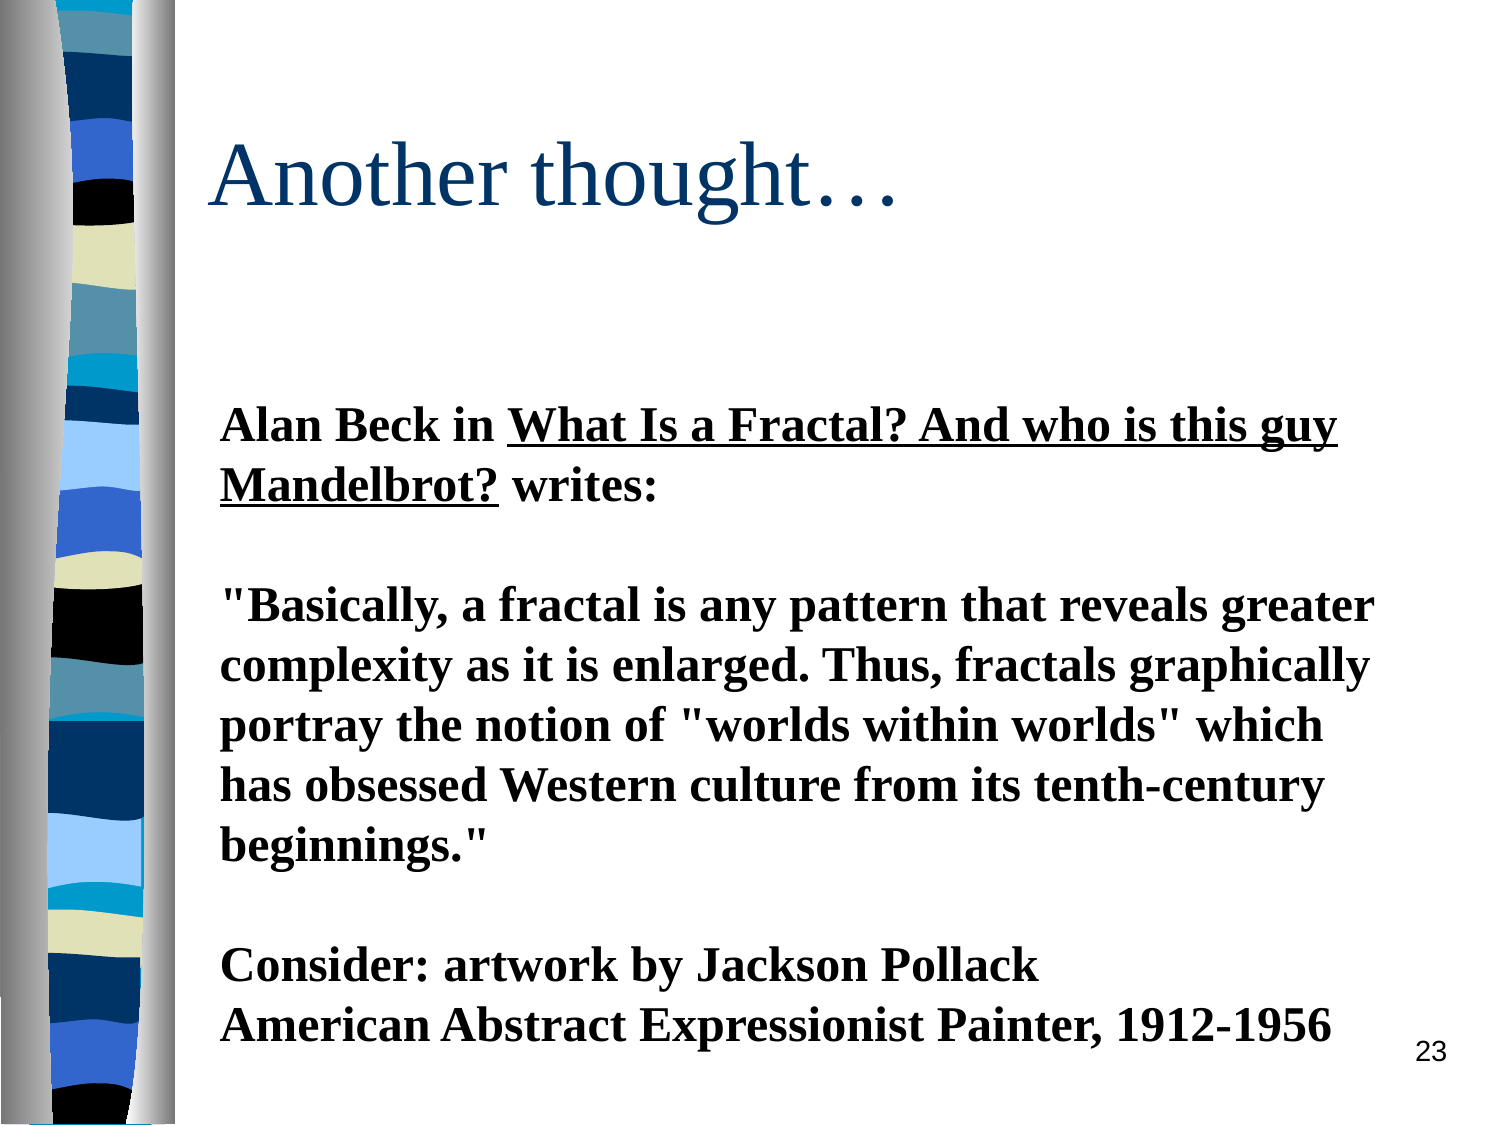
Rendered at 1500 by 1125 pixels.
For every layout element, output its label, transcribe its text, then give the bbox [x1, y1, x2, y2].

text_box Alan Beck in What Is a Fractal? And who is this guy Mandelbrot? writes: "Basically, a fractal is any pattern that reveals greater complexity as it is enlarged. Thus, fractals graphically portray the notion of "worlds within worlds" which has obsessed Western culture from its tenth-century beginnings." Consider: artwork by Jackson Pollack American Abstract Expressionist Painter, 1912-1956 [204, 383, 1422, 1059]
slide_number 23 [1149, 1024, 1463, 1101]
title Another thought… [192, 75, 1468, 263]
